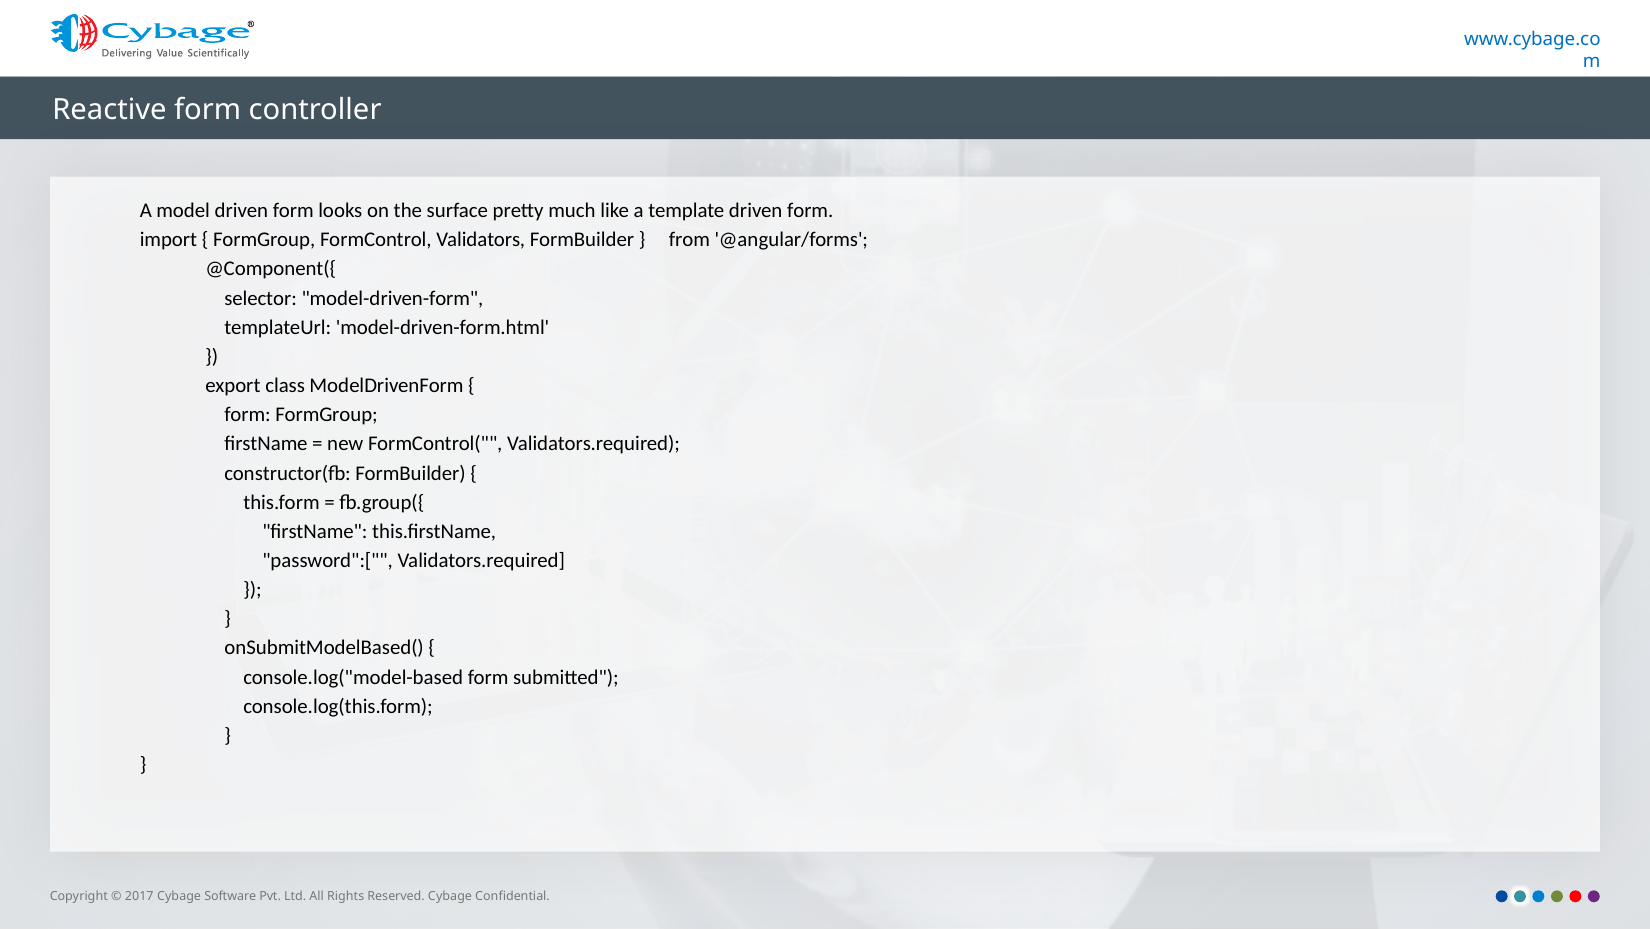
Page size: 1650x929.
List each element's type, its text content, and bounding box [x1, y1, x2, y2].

list A model driven form looks on the surface pretty much like a template driven form. import { FormGroup, FormControl, Validators, FormBuilder } from '@angular/forms'; @Component({ selector: "model-driven-form", templateUrl: 'model-driven-form.html' }) export class ModelDrivenForm { form: FormGroup; firstName = new FormControl("", Validators.required); constructor(fb: FormBuilder) { this.form = fb.group({ "firstName": this.firstName, "password":["", Validators.required] }); } onSubmitModelBased() { console.log("model-based form submitted"); console.log(this.form); } } [50, 189, 1243, 782]
title Reactive form controller [37, 75, 1228, 140]
text_box [412, 410, 1238, 472]
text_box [1495, 890, 1601, 903]
